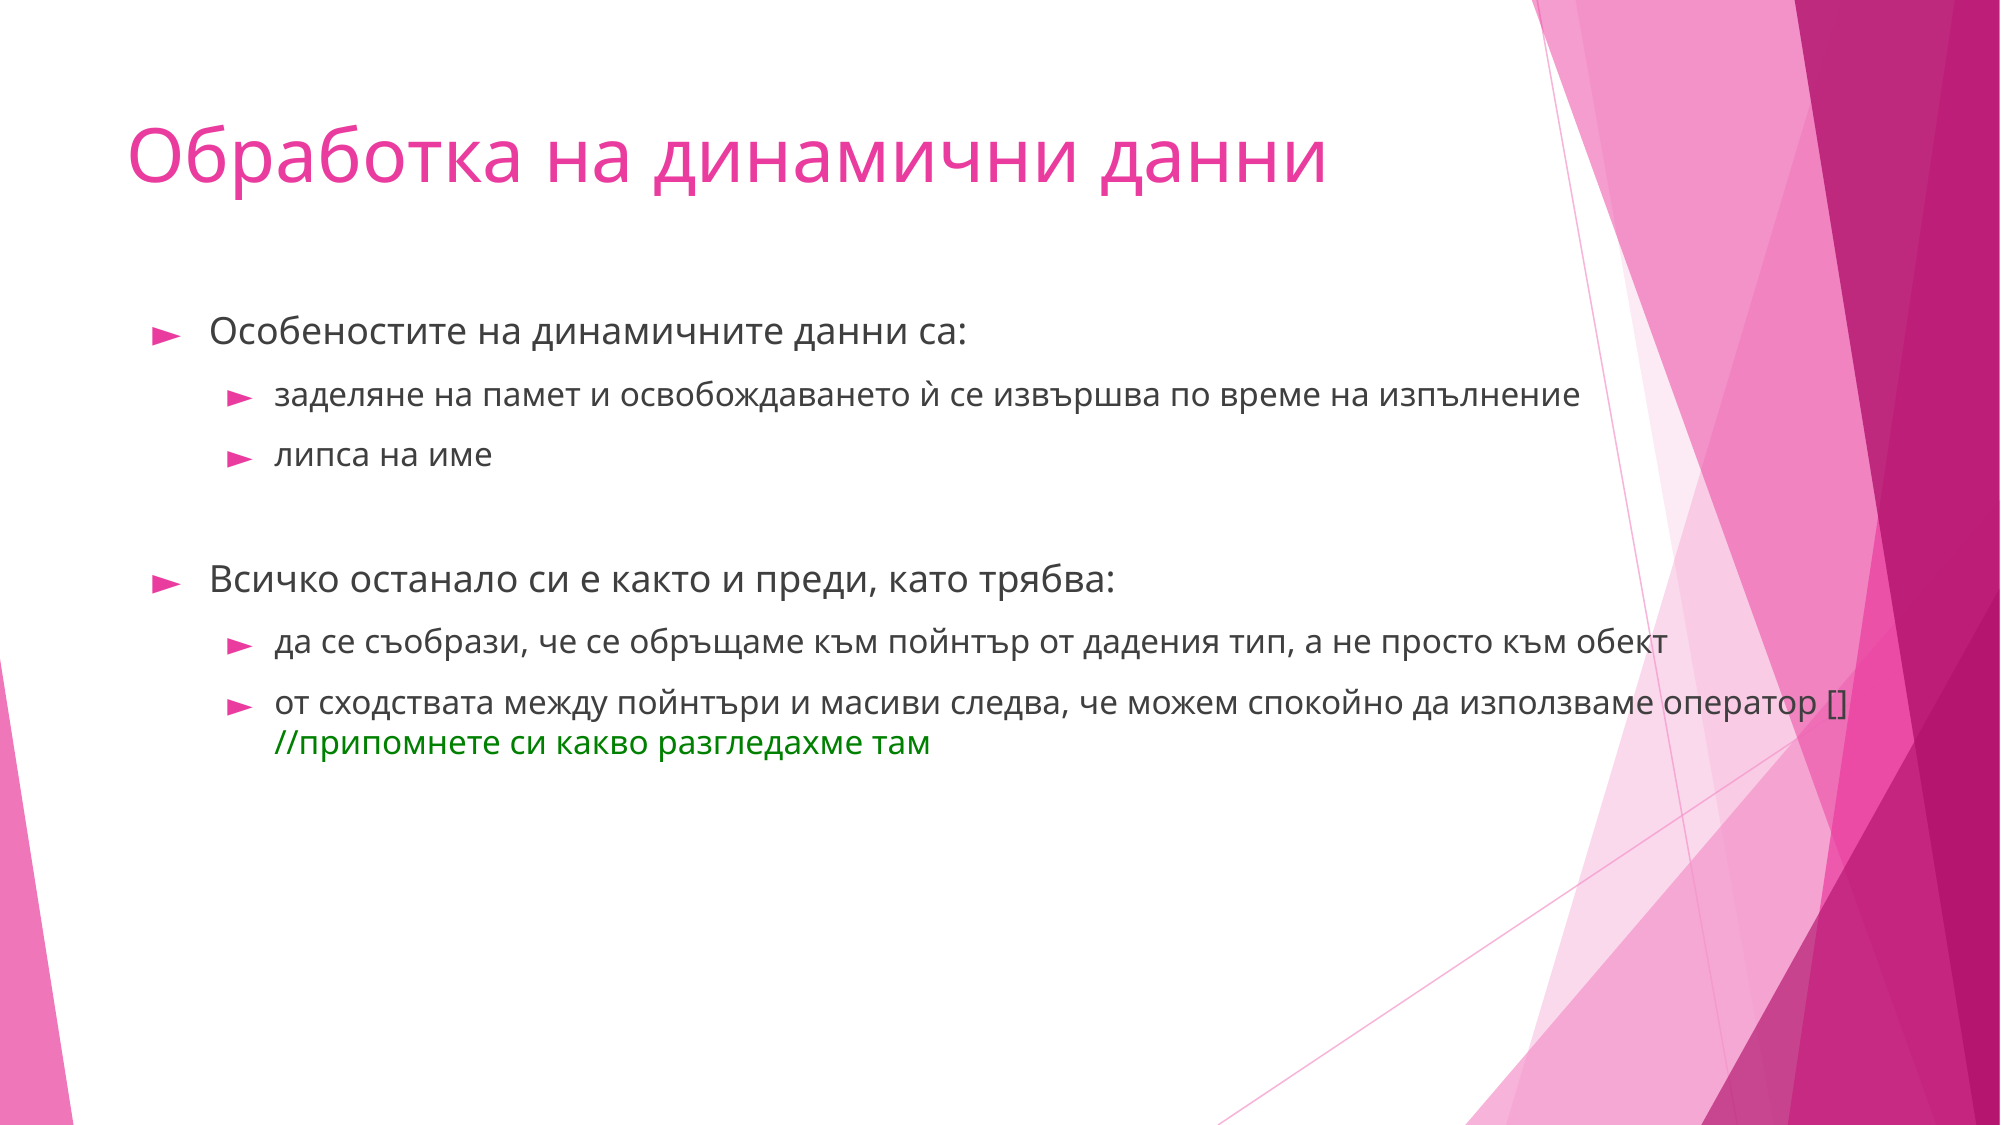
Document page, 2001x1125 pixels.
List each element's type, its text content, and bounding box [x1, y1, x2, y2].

list Особеностите на динамичните данни са: заделяне на памет и освобождаването ѝ се извършва по време на изпълнение липса на име Всичко останало си е както и преди, като трябва: да се съобрази, че се обръщаме към пойнтър от дадения тип, а не просто към обект от сходствата между пойнтъри и масиви следва, че можем спокойно да използваме оператор [] //припомнете си какво разгледахме там [137, 299, 1968, 1014]
title Обработка на динамични данни [111, 99, 1522, 317]
